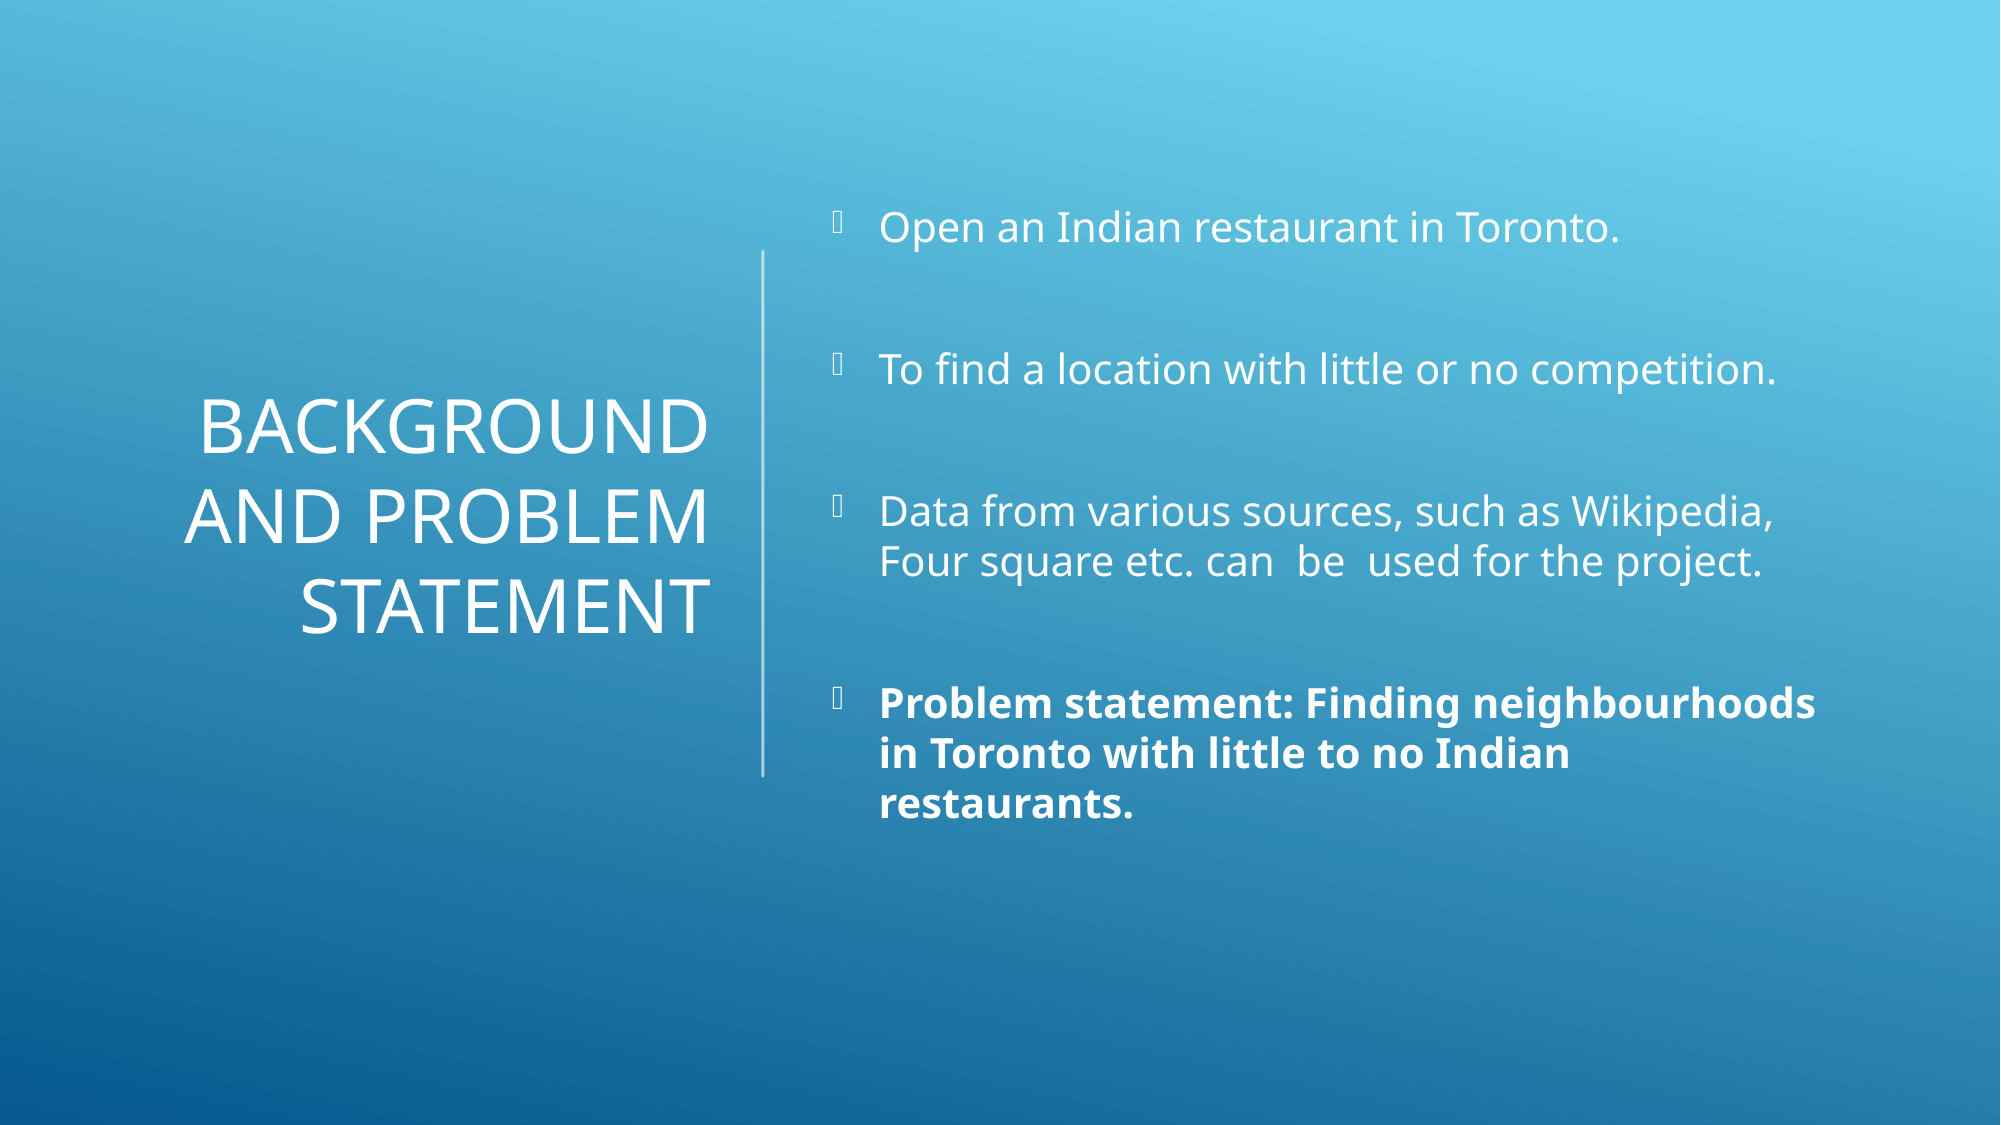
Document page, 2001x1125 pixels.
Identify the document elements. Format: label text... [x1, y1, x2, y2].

title Background and Problem Statement [112, 112, 727, 915]
list Open an Indian restaurant in Toronto. To find a location with little or no competition. Data from various sources, such as Wikipedia, Four square etc. can be used for the project. Problem statement: Finding neighbourhoods in Toronto with little to no Indian restaurants. [816, 112, 1849, 915]
text_box [0, 0, 2000, 1125]
